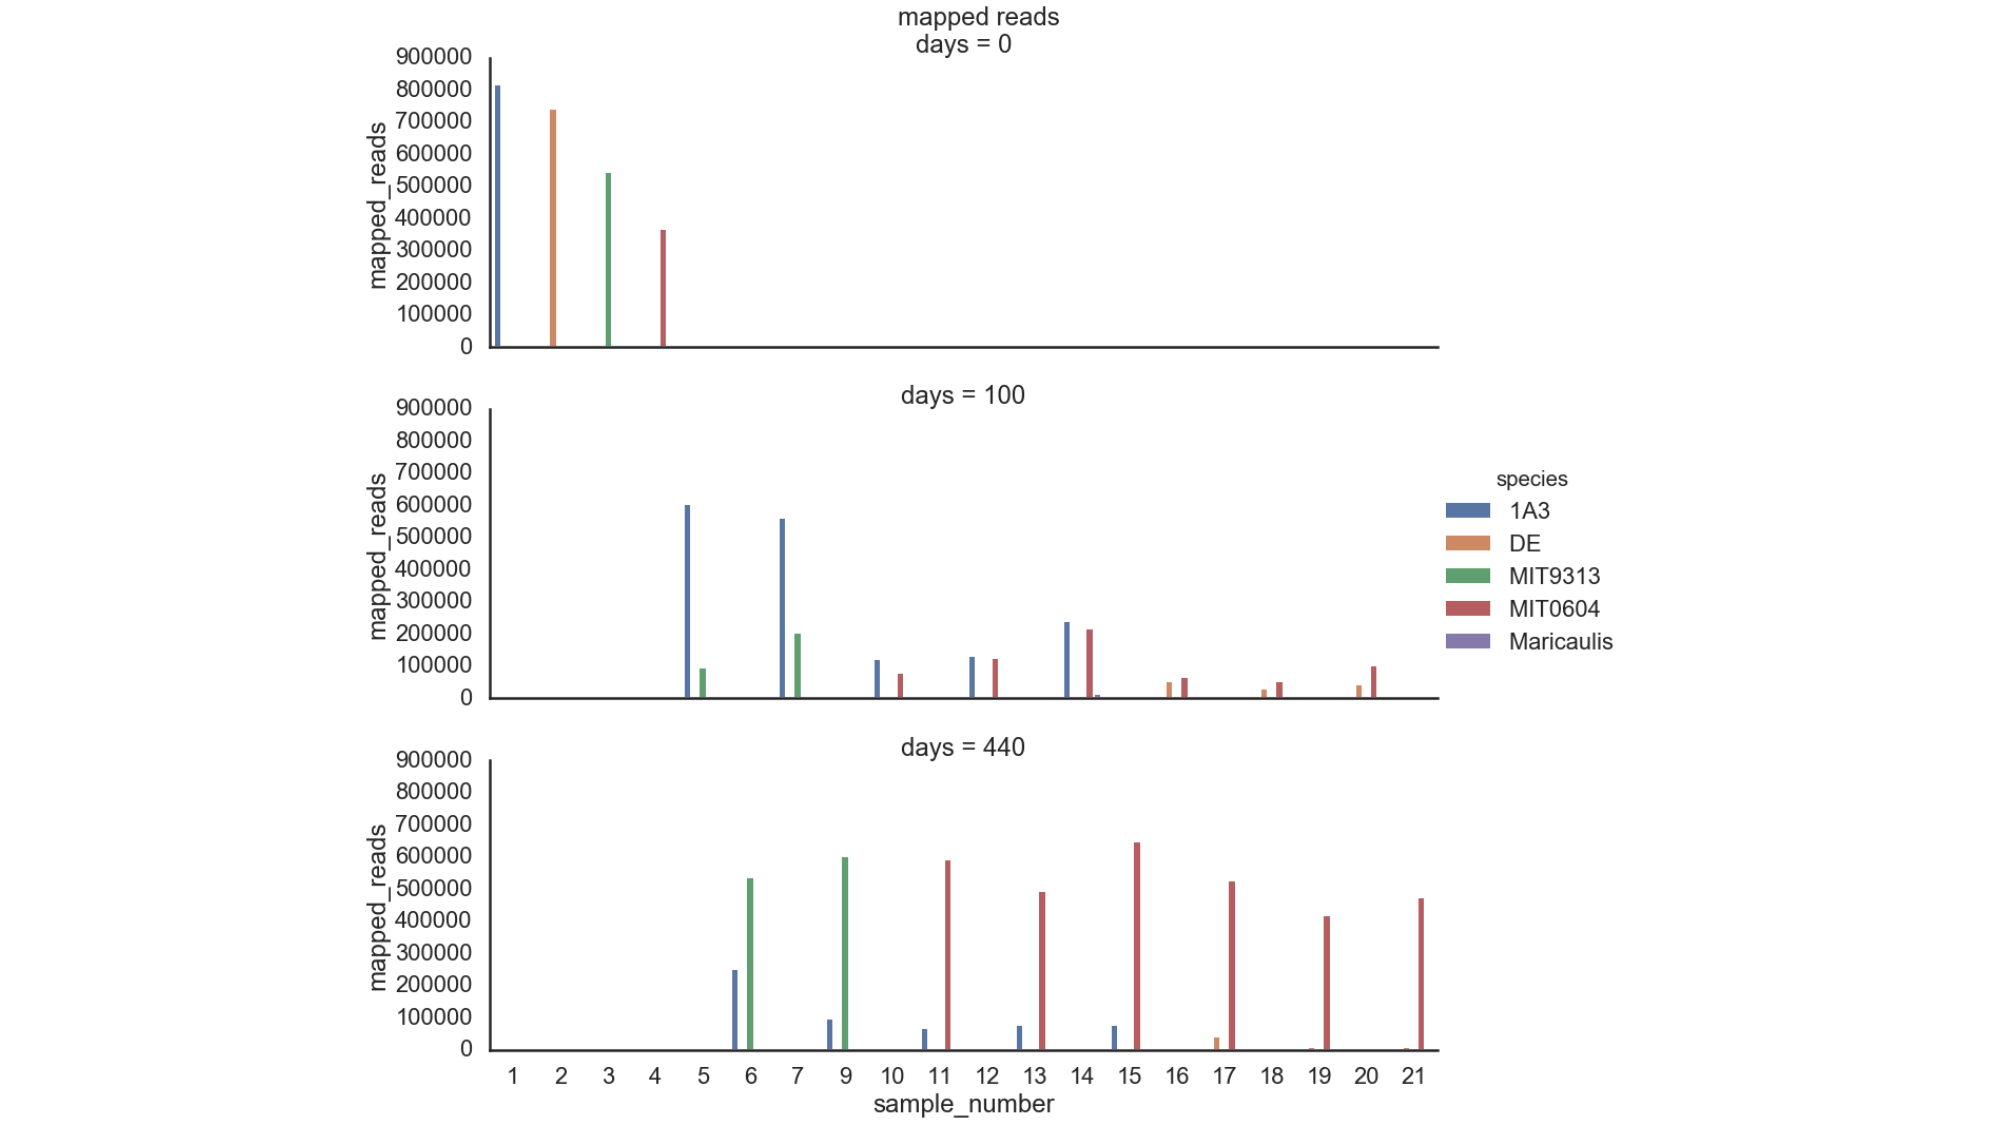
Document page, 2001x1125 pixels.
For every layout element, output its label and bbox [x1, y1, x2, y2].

picture [358, 0, 1641, 1125]
